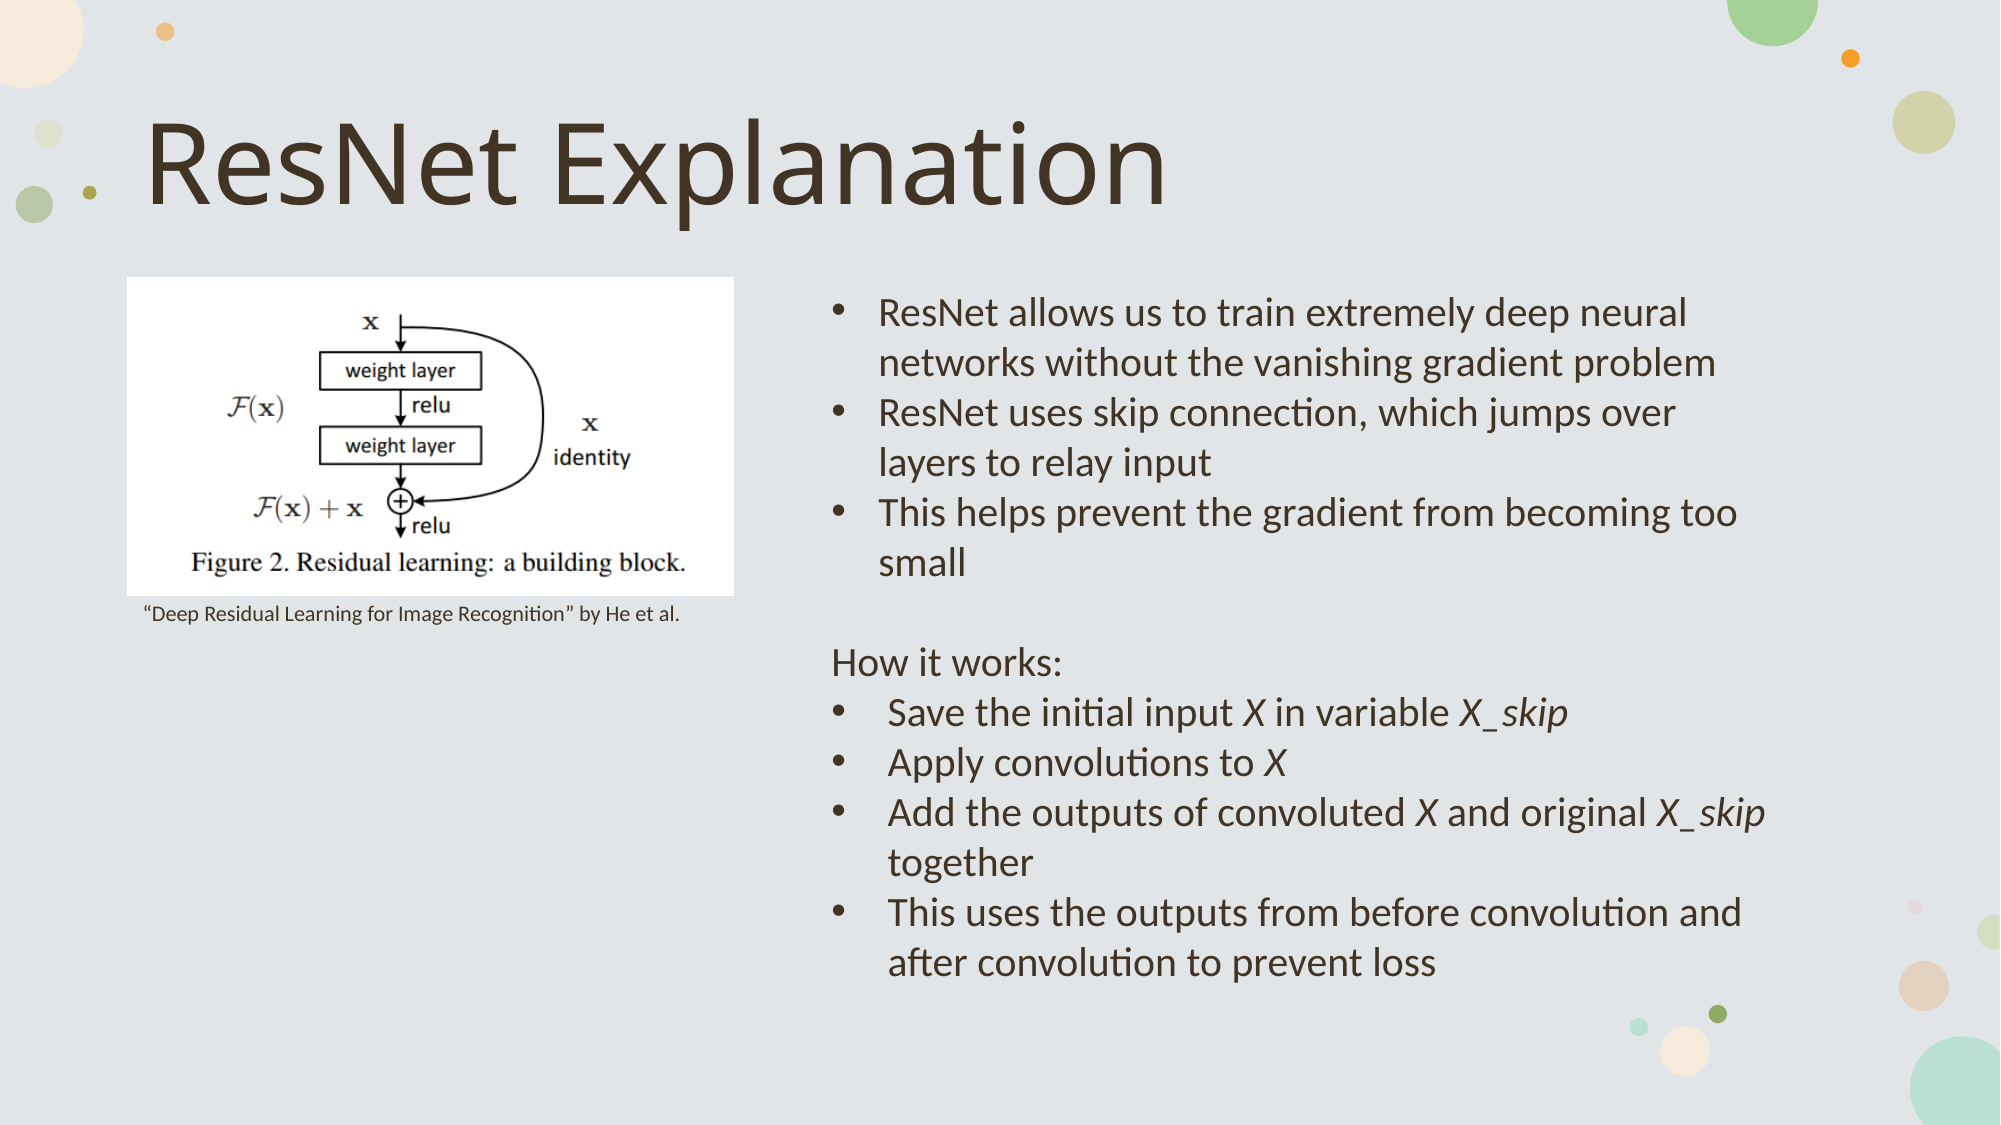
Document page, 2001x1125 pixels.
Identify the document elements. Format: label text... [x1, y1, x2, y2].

title ResNet Explanation [127, 59, 1877, 278]
text_box ResNet allows us to train extremely deep neural networks without the vanishing gradient problem ResNet uses skip connection, which jumps over layers to relay input This helps prevent the gradient from becoming too small How it works: Save the initial input X in variable X_skip Apply convolutions to X Add the outputs of convoluted X and original X_skip together This uses the outputs from before convolution and after convolution to prevent loss [816, 277, 1793, 1043]
picture [127, 277, 734, 596]
list “Deep Residual Learning for Image Recognition” by He et al. [127, 595, 756, 654]
